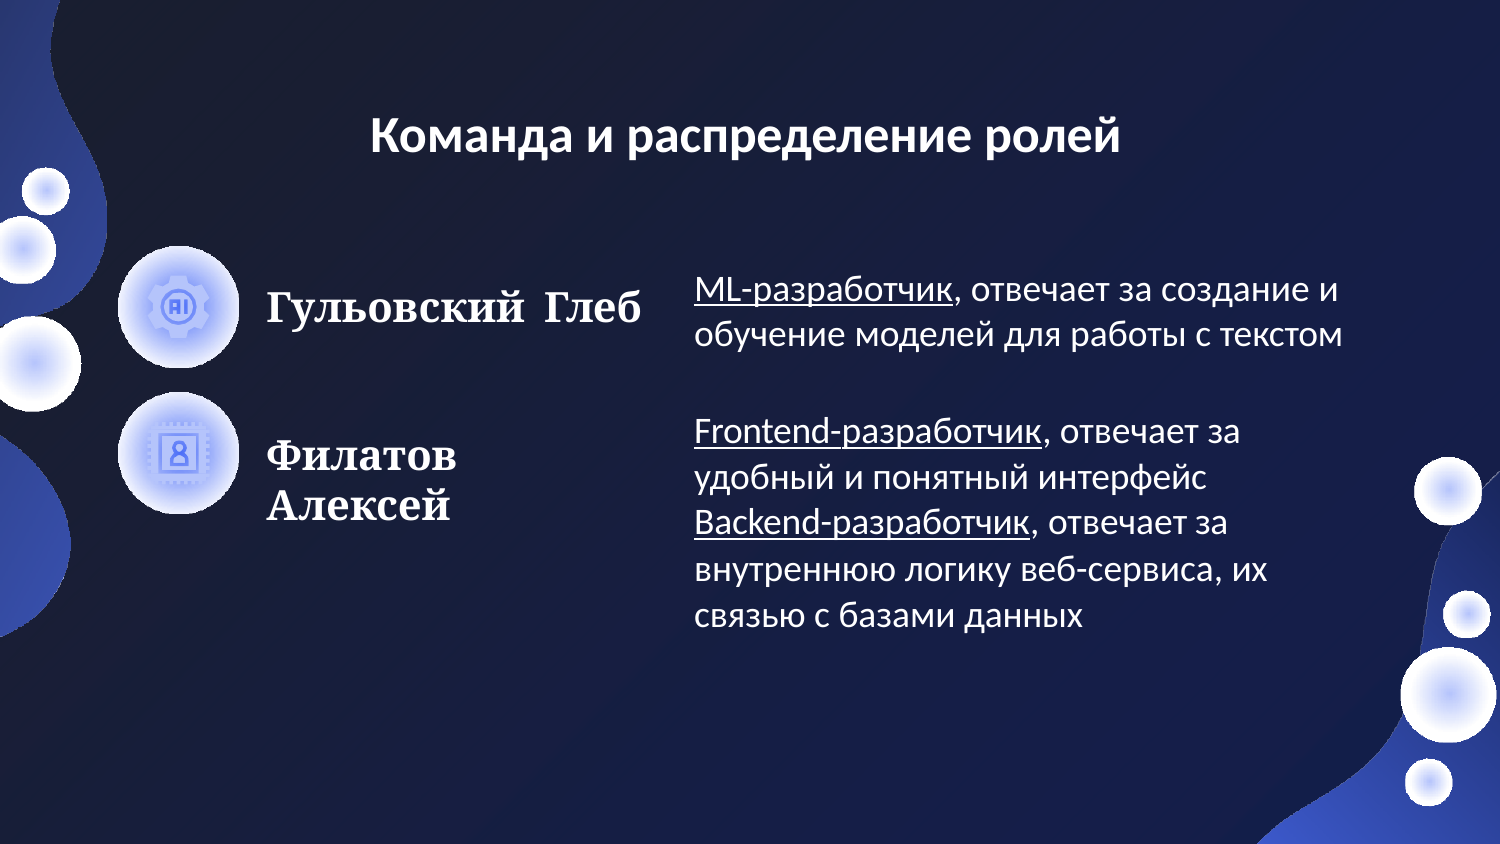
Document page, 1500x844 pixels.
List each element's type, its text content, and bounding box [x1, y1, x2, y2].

text_box ML-разработчик, отвечает за создание и обучение моделей для работы с текстом Frontend-разработчик, отвечает за удобный и понятный интерфейс Backend-разработчик, отвечает за внутреннюю логику веб-сервиса, их связью с базами данных [692, 261, 1352, 635]
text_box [117, 392, 240, 514]
picture [0, 0, 1500, 844]
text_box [117, 246, 240, 368]
text_box Гульовский Глеб Филатов Алексей [264, 278, 643, 627]
title Команда и распределение ролей [103, 52, 1334, 242]
